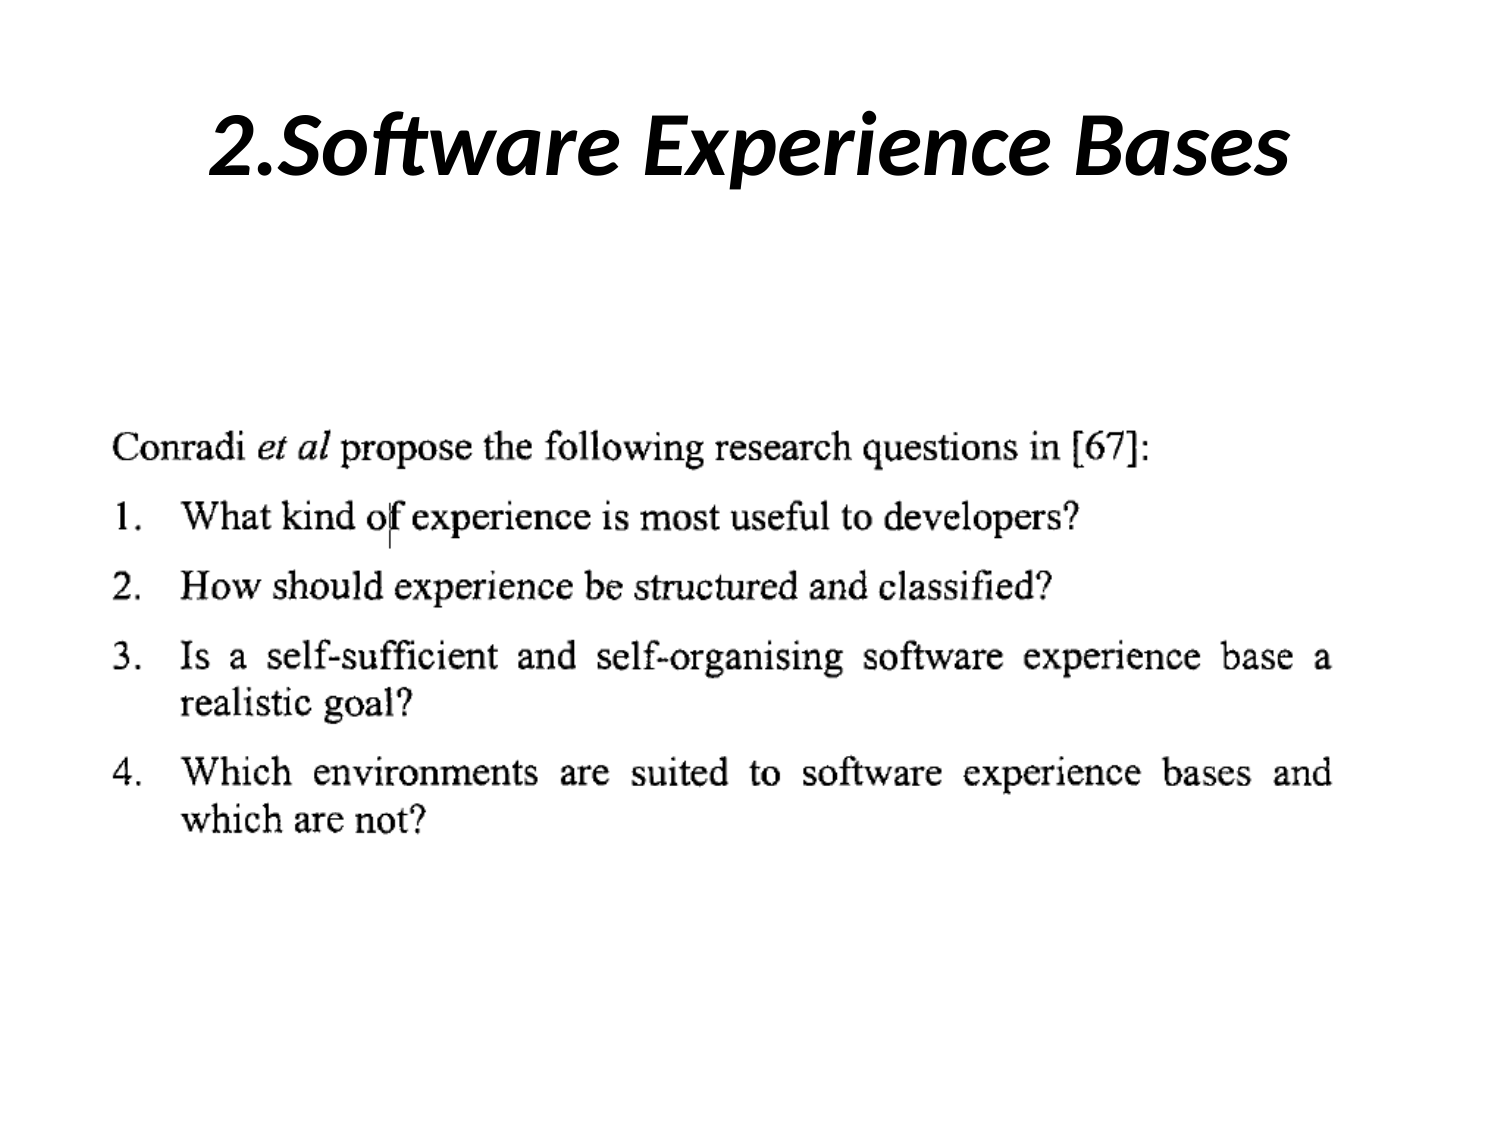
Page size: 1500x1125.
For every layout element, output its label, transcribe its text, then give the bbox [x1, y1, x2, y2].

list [74, 425, 1426, 842]
title 2.Software Experience Bases [75, 45, 1425, 233]
